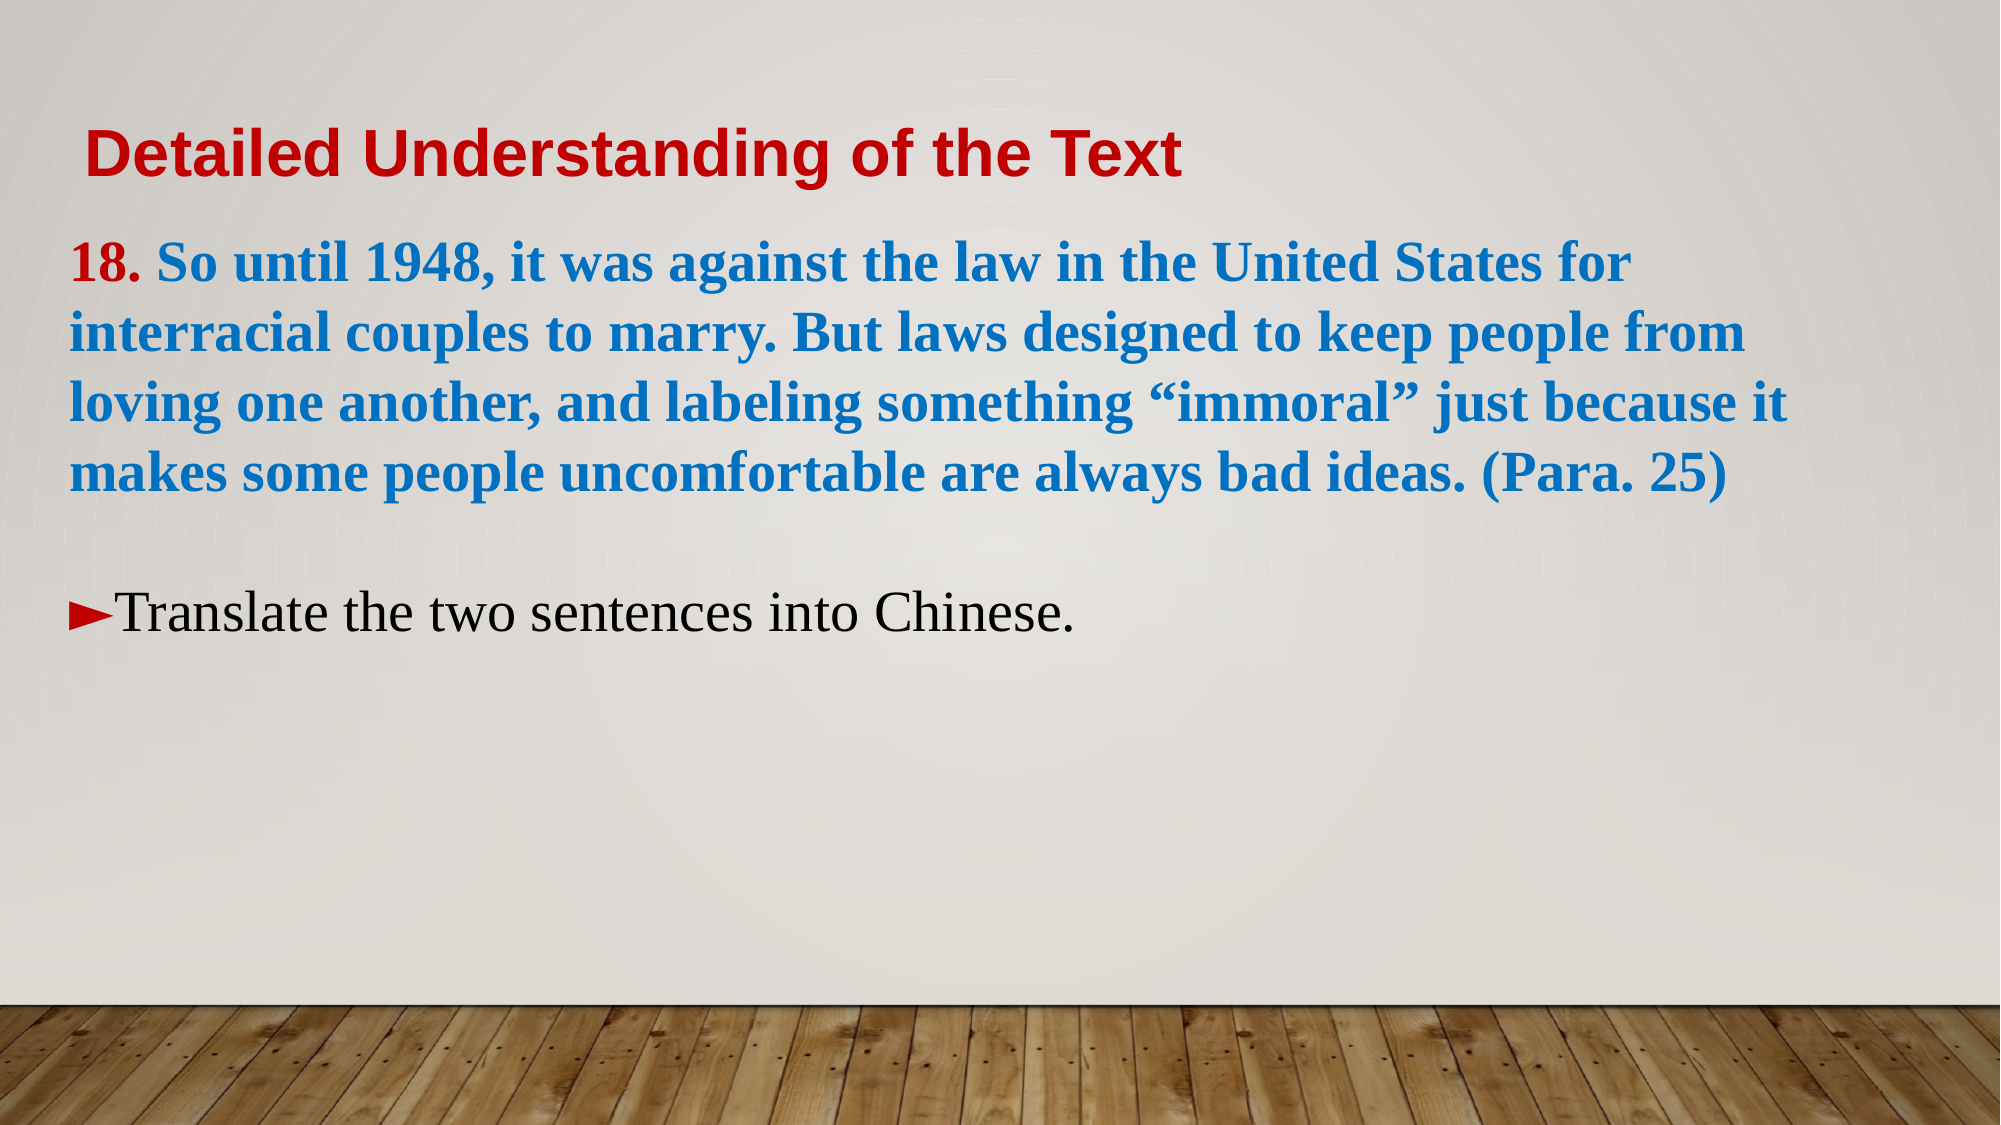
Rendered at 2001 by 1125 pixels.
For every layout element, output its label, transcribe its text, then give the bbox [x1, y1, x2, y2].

text_box 18. So until 1948, it was against the law in the United States for interracial couples to marry. But laws designed to keep people from loving one another, and labeling something “immoral” just because it makes some people uncomfortable are always bad ideas. (Para. 25) ►Translate the two sentences into Chinese. [54, 215, 1922, 1000]
picture [0, 1005, 2000, 1125]
text_box Detailed Understanding of the Text [69, 102, 1369, 198]
